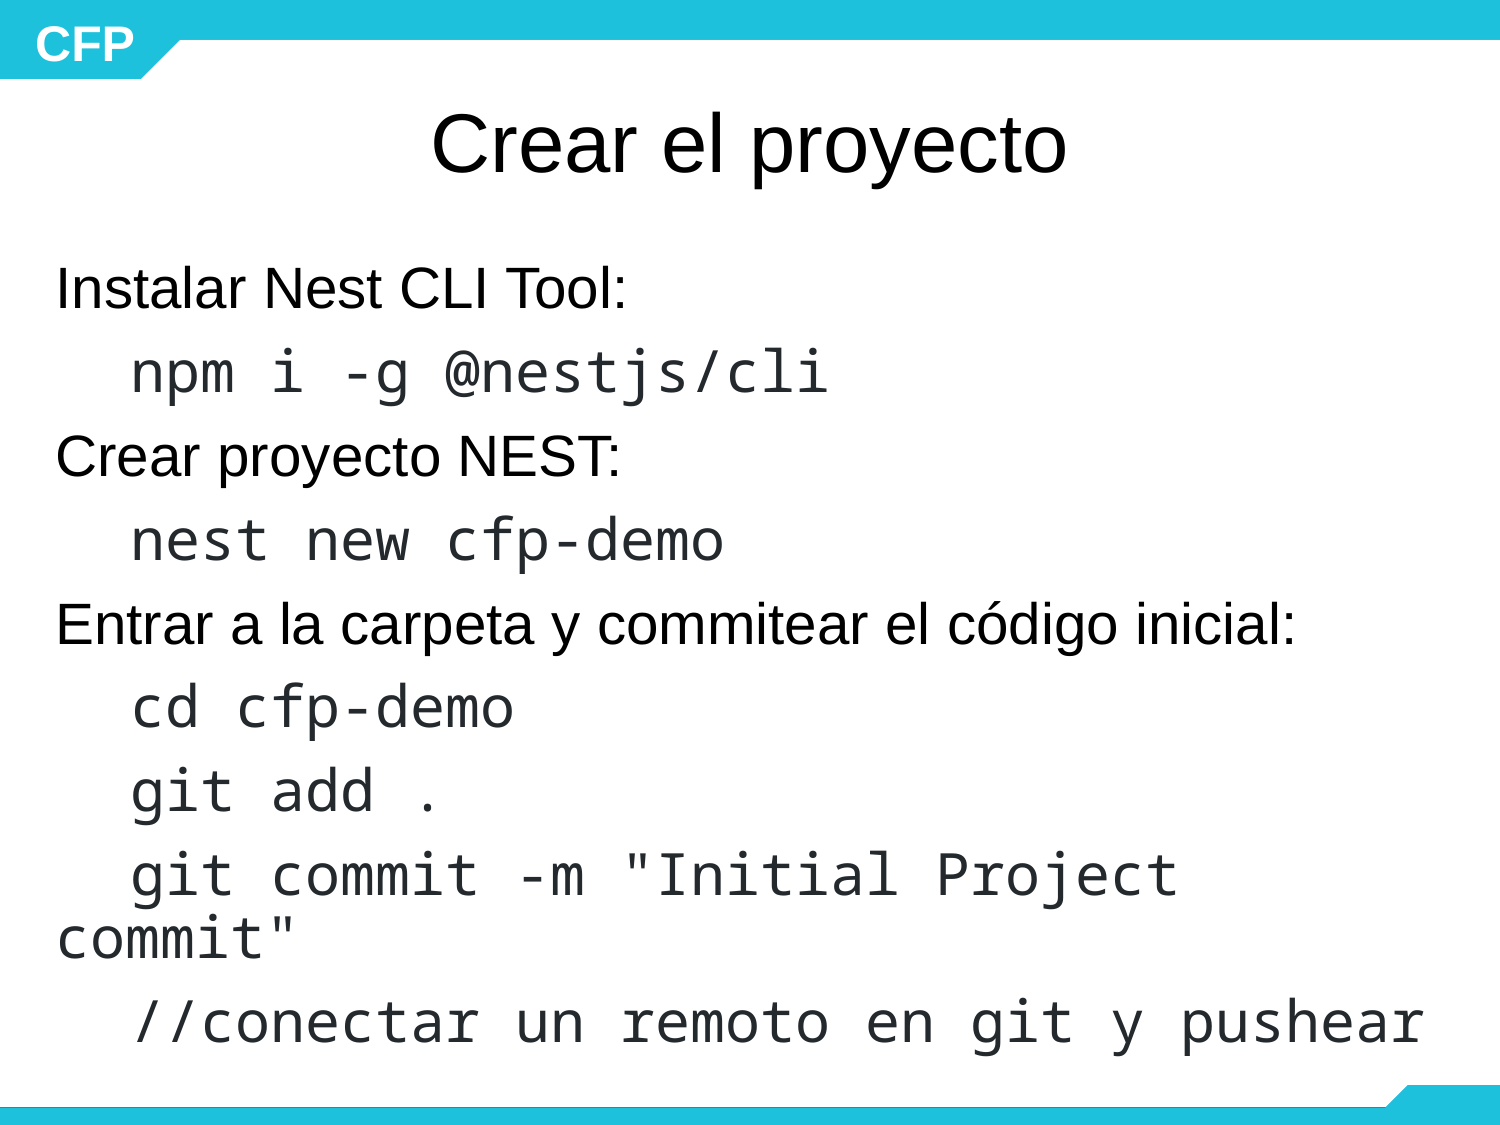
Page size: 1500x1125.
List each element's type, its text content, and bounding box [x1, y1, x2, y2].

title Crear el proyecto [103, 45, 1397, 246]
list Instalar Nest CLI Tool: npm i -g @nestjs/cli Crear proyecto NEST: nest new cfp-demo Entrar a la carpeta y commitear el código inicial: cd cfp-demo git add . git commit -m "Initial Project commit" //conectar un remoto en git y pushear [40, 251, 1460, 1069]
